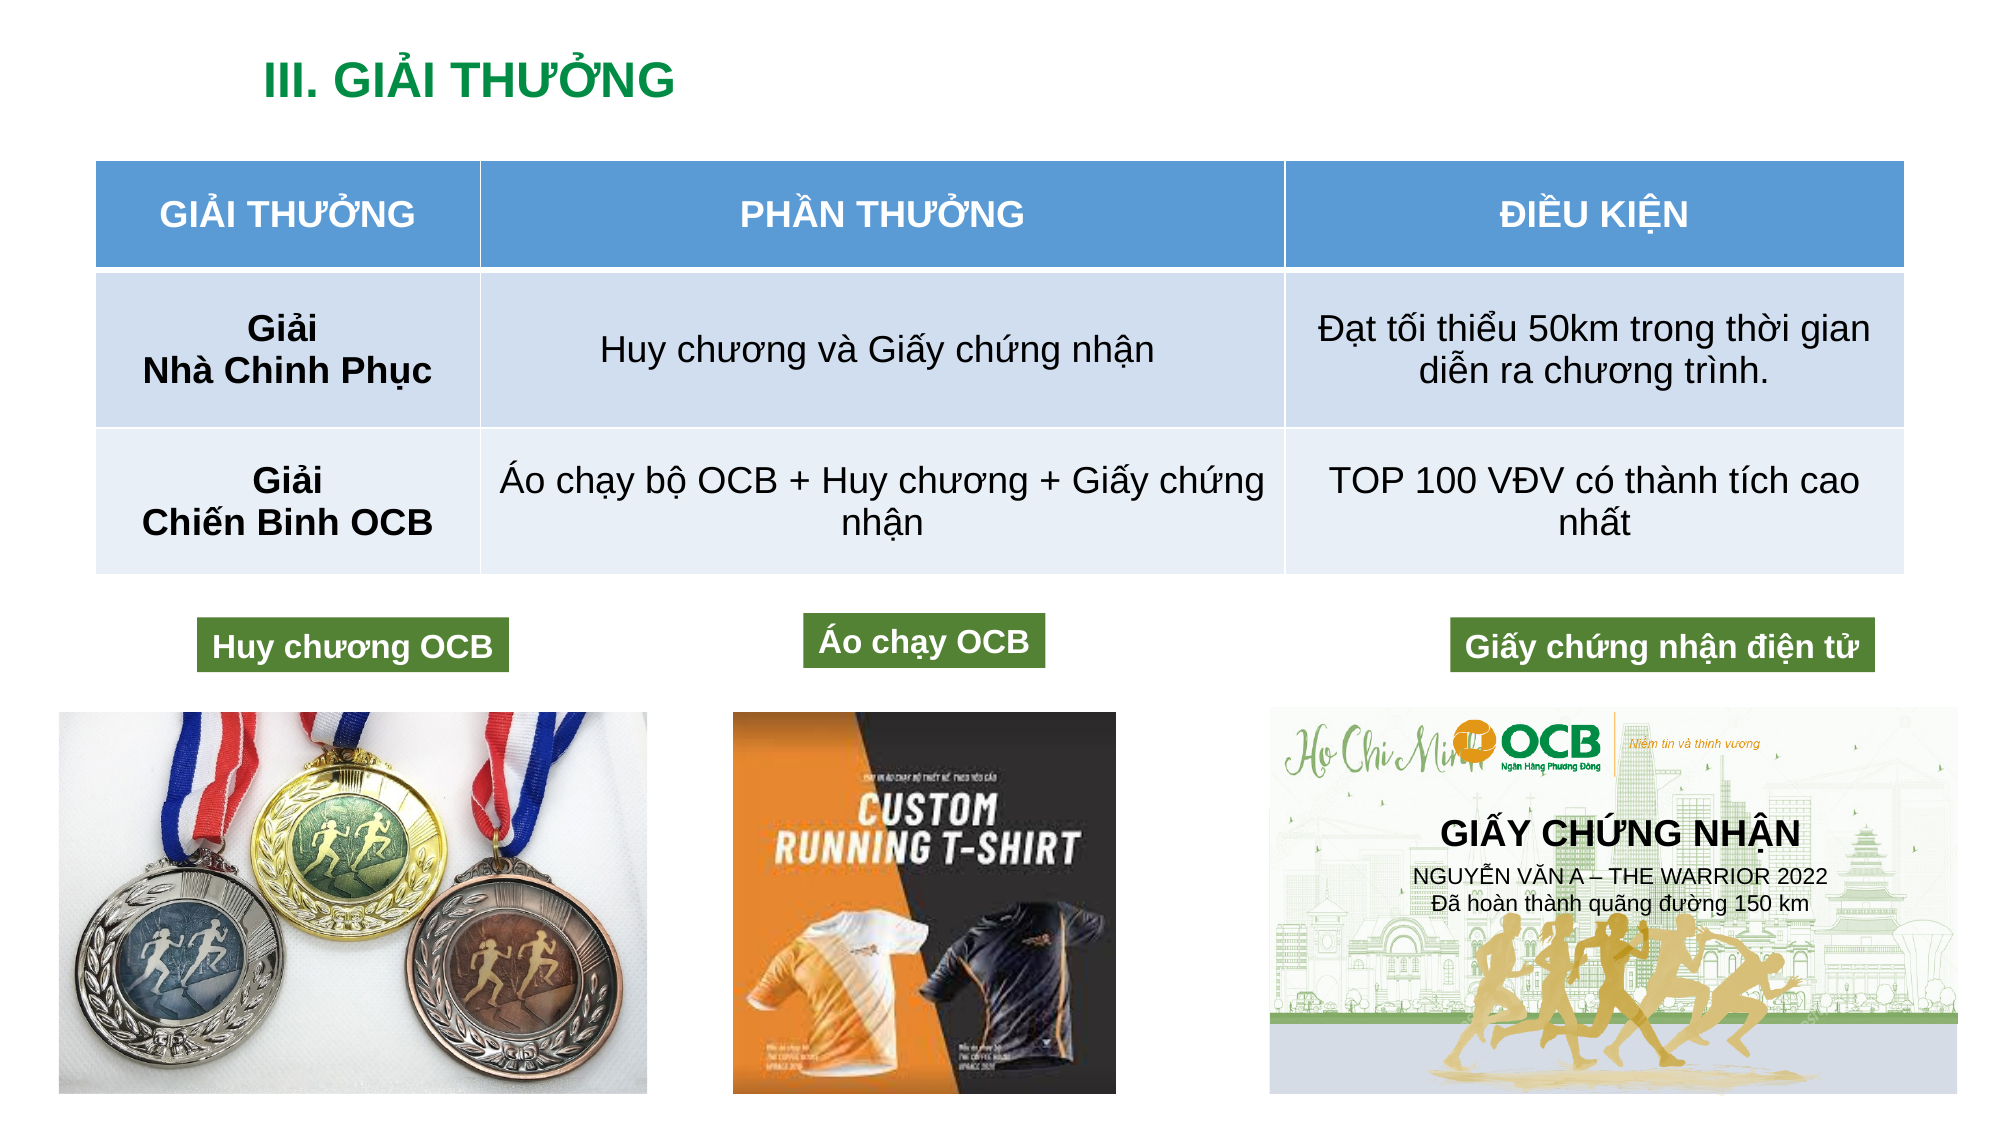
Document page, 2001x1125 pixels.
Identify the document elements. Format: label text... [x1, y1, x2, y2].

table_cell Đạt tối thiểu 50km trong thời gian diễn ra chương trình. [1286, 273, 1904, 427]
table_cell TOP 100 VĐV có thành tích cao nhất [1286, 429, 1904, 574]
picture [58, 712, 648, 1094]
text_box Áo chạy OCB [803, 613, 1046, 668]
table_cell Giải Chiến Binh OCB [96, 429, 480, 574]
table_header GIẢI THƯỞNG [96, 161, 480, 267]
table_cell Giải Nhà Chinh Phục [96, 273, 480, 427]
text_box III. GIẢI THƯỞNG [248, 29, 1756, 125]
text_box Huy chương OCB [197, 617, 509, 673]
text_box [1269, 707, 1958, 1125]
table_header PHẦN THƯỞNG [481, 161, 1284, 267]
table_cell Huy chương và Giấy chứng nhận [481, 273, 1284, 427]
text_box Giấy chứng nhận điện tử [1450, 617, 1875, 673]
table_header ĐIỀU KIỆN [1286, 161, 1904, 267]
picture [733, 712, 1116, 1094]
table_cell Áo chạy bộ OCB + Huy chương + Giấy chứng nhận [481, 429, 1284, 574]
